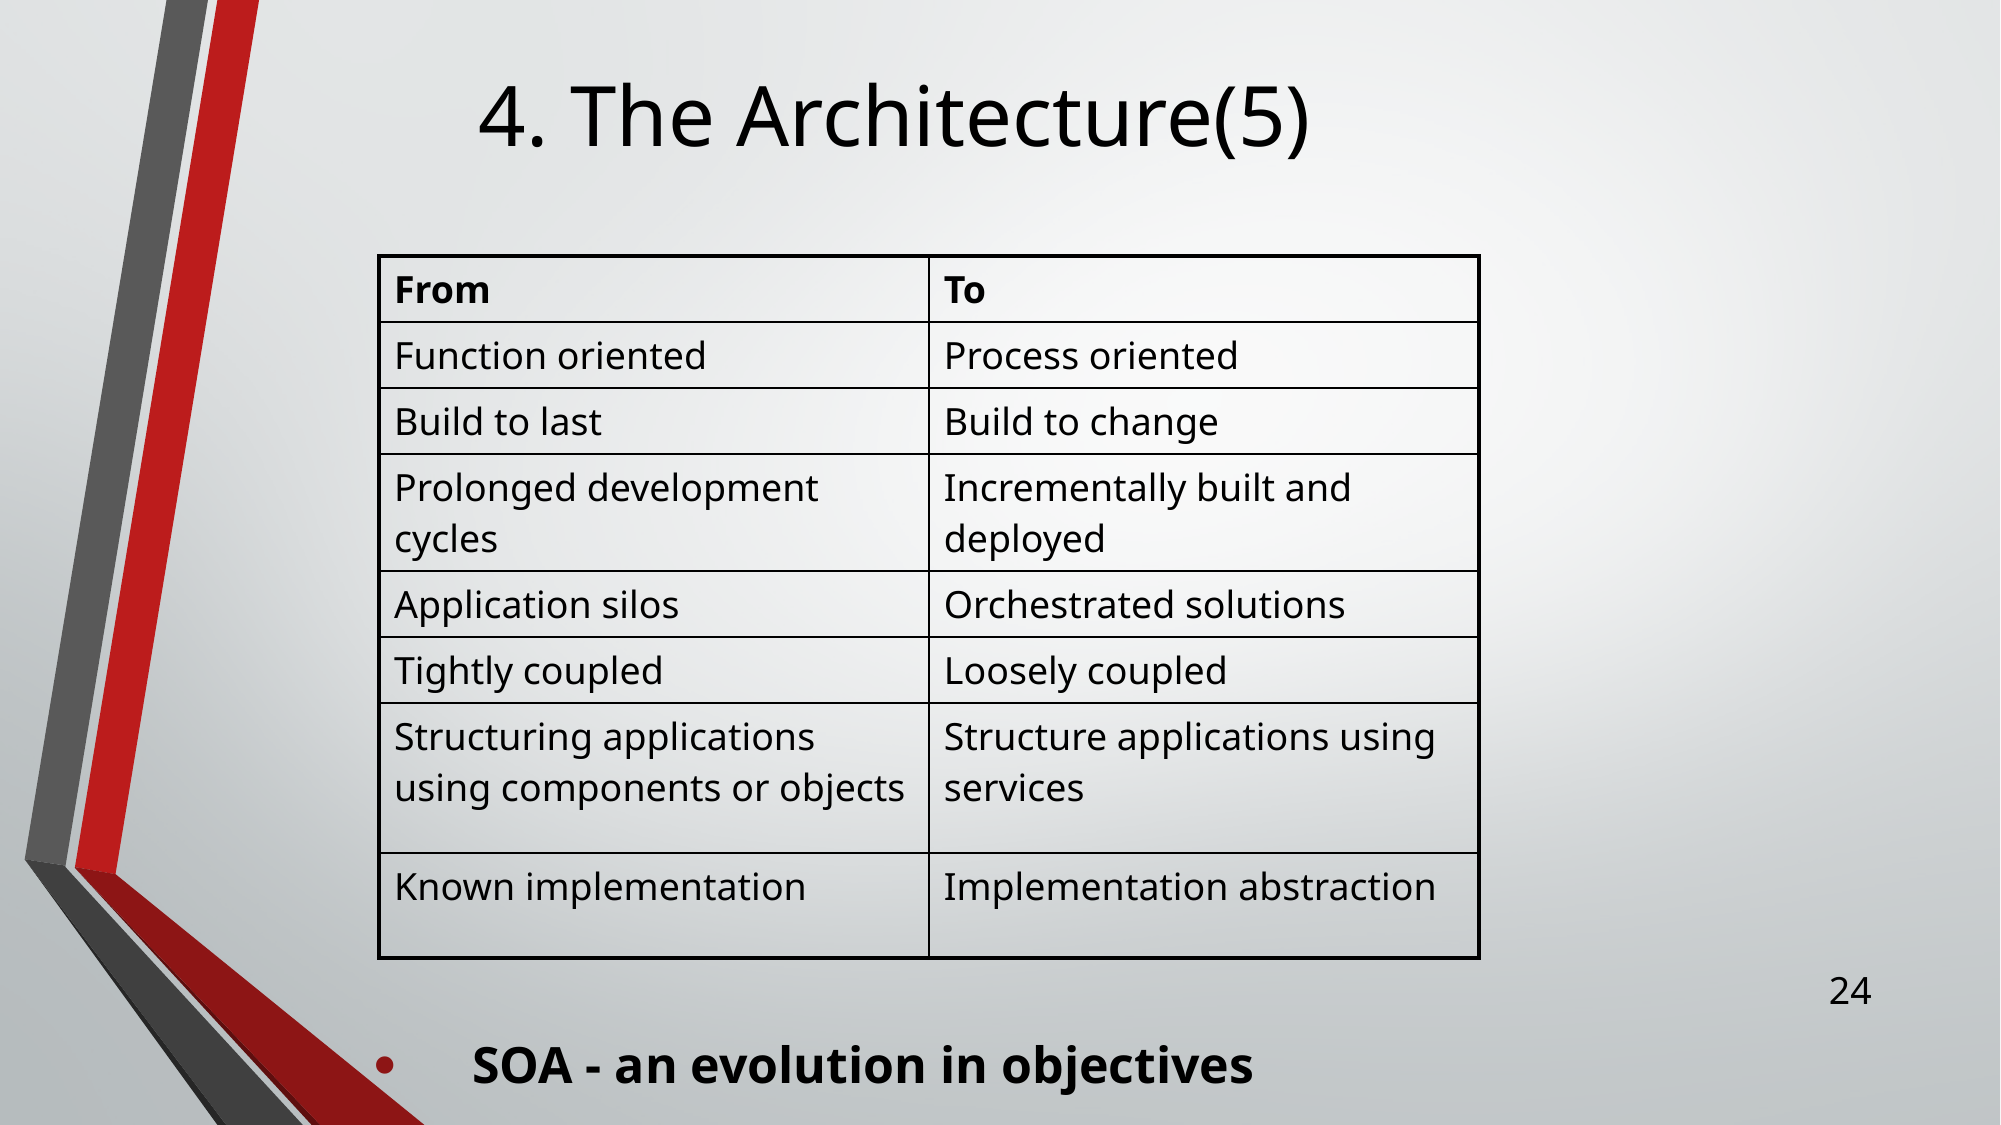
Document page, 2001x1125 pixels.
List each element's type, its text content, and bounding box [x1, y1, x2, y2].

table_cell Implementation abstraction [930, 854, 1477, 956]
table_header To [930, 258, 1477, 321]
slide_number 24 [1796, 962, 1887, 1023]
table_cell Structuring applications using components or objects [381, 704, 928, 852]
table_cell Structure applications using services [930, 704, 1477, 852]
table_cell Prolonged development cycles [381, 455, 928, 570]
table_cell Loosely coupled [930, 638, 1477, 702]
table_cell Orchestrated solutions [930, 572, 1477, 636]
table_cell Build to change [930, 389, 1477, 453]
table_cell Build to last [381, 389, 928, 453]
list SOA - an evolution in objectives [357, 849, 2000, 1125]
table_header From [381, 258, 928, 321]
table_cell Function oriented [381, 323, 928, 387]
title 4. The Architecture(5) [84, 0, 1728, 258]
table_cell Process oriented [930, 323, 1477, 387]
table_cell Tightly coupled [381, 638, 928, 702]
table_cell Known implementation [381, 854, 928, 956]
table_cell Application silos [381, 572, 928, 636]
table_cell Incrementally built and deployed [930, 455, 1477, 570]
